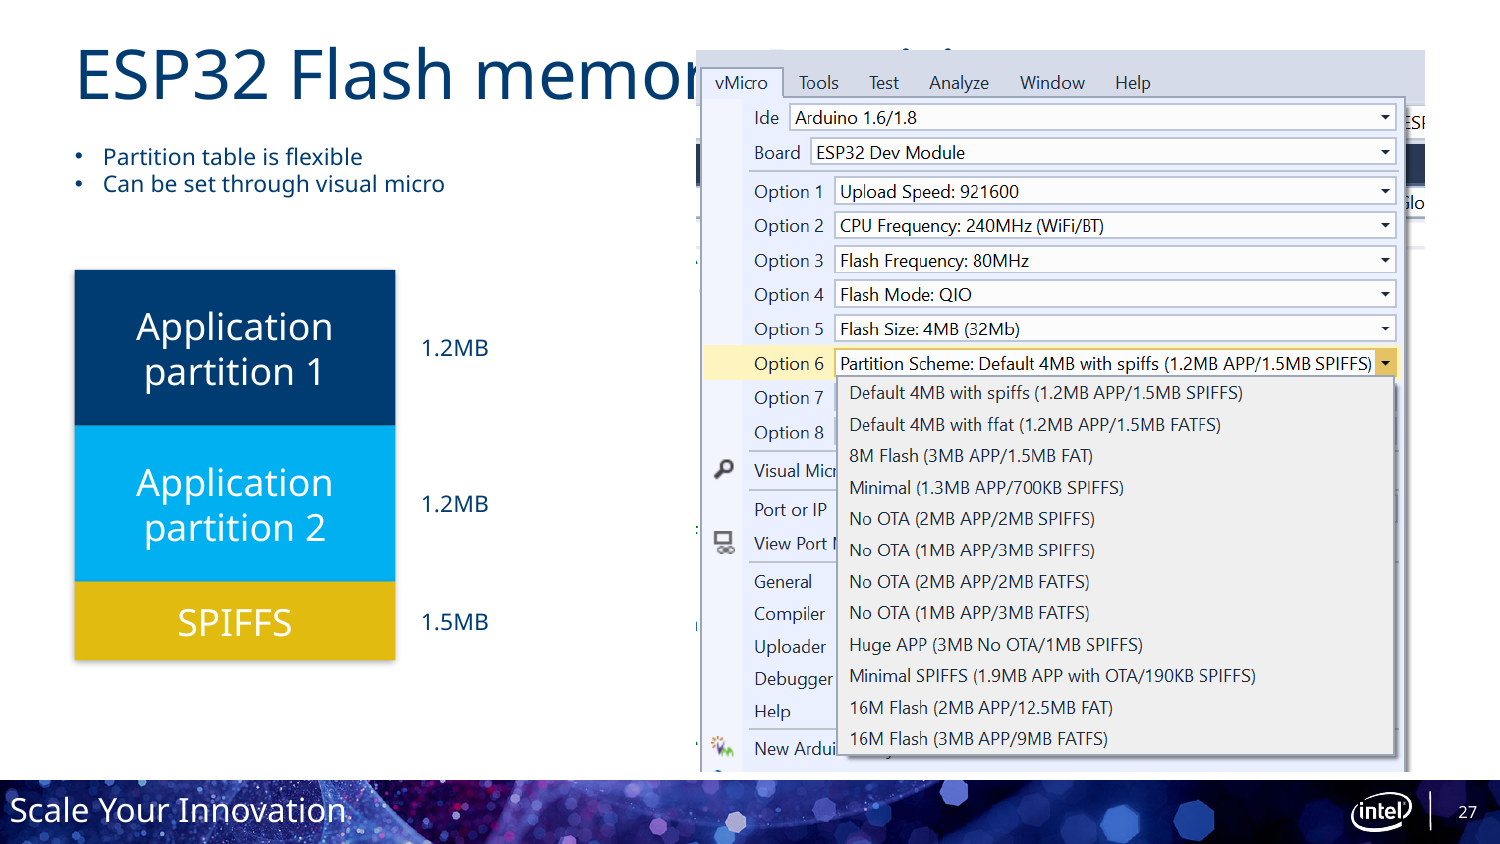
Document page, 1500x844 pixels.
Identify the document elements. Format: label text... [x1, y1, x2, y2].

text_box 1.2MB [420, 333, 578, 362]
text_box Partition table is flexible Can be set through visual micro [74, 142, 517, 198]
text_box Application partition 2 [74, 425, 396, 581]
text_box SPIFFS [74, 581, 396, 661]
picture [0, 780, 1500, 844]
text_box 1.5MB [420, 607, 578, 635]
title ESP32 Flash memory Partitions [74, 50, 695, 111]
text_box Application partition 1 [74, 269, 396, 425]
text_box 1.2MB [420, 489, 578, 518]
picture [696, 50, 1425, 773]
slide_number 27 [1127, 791, 1478, 837]
